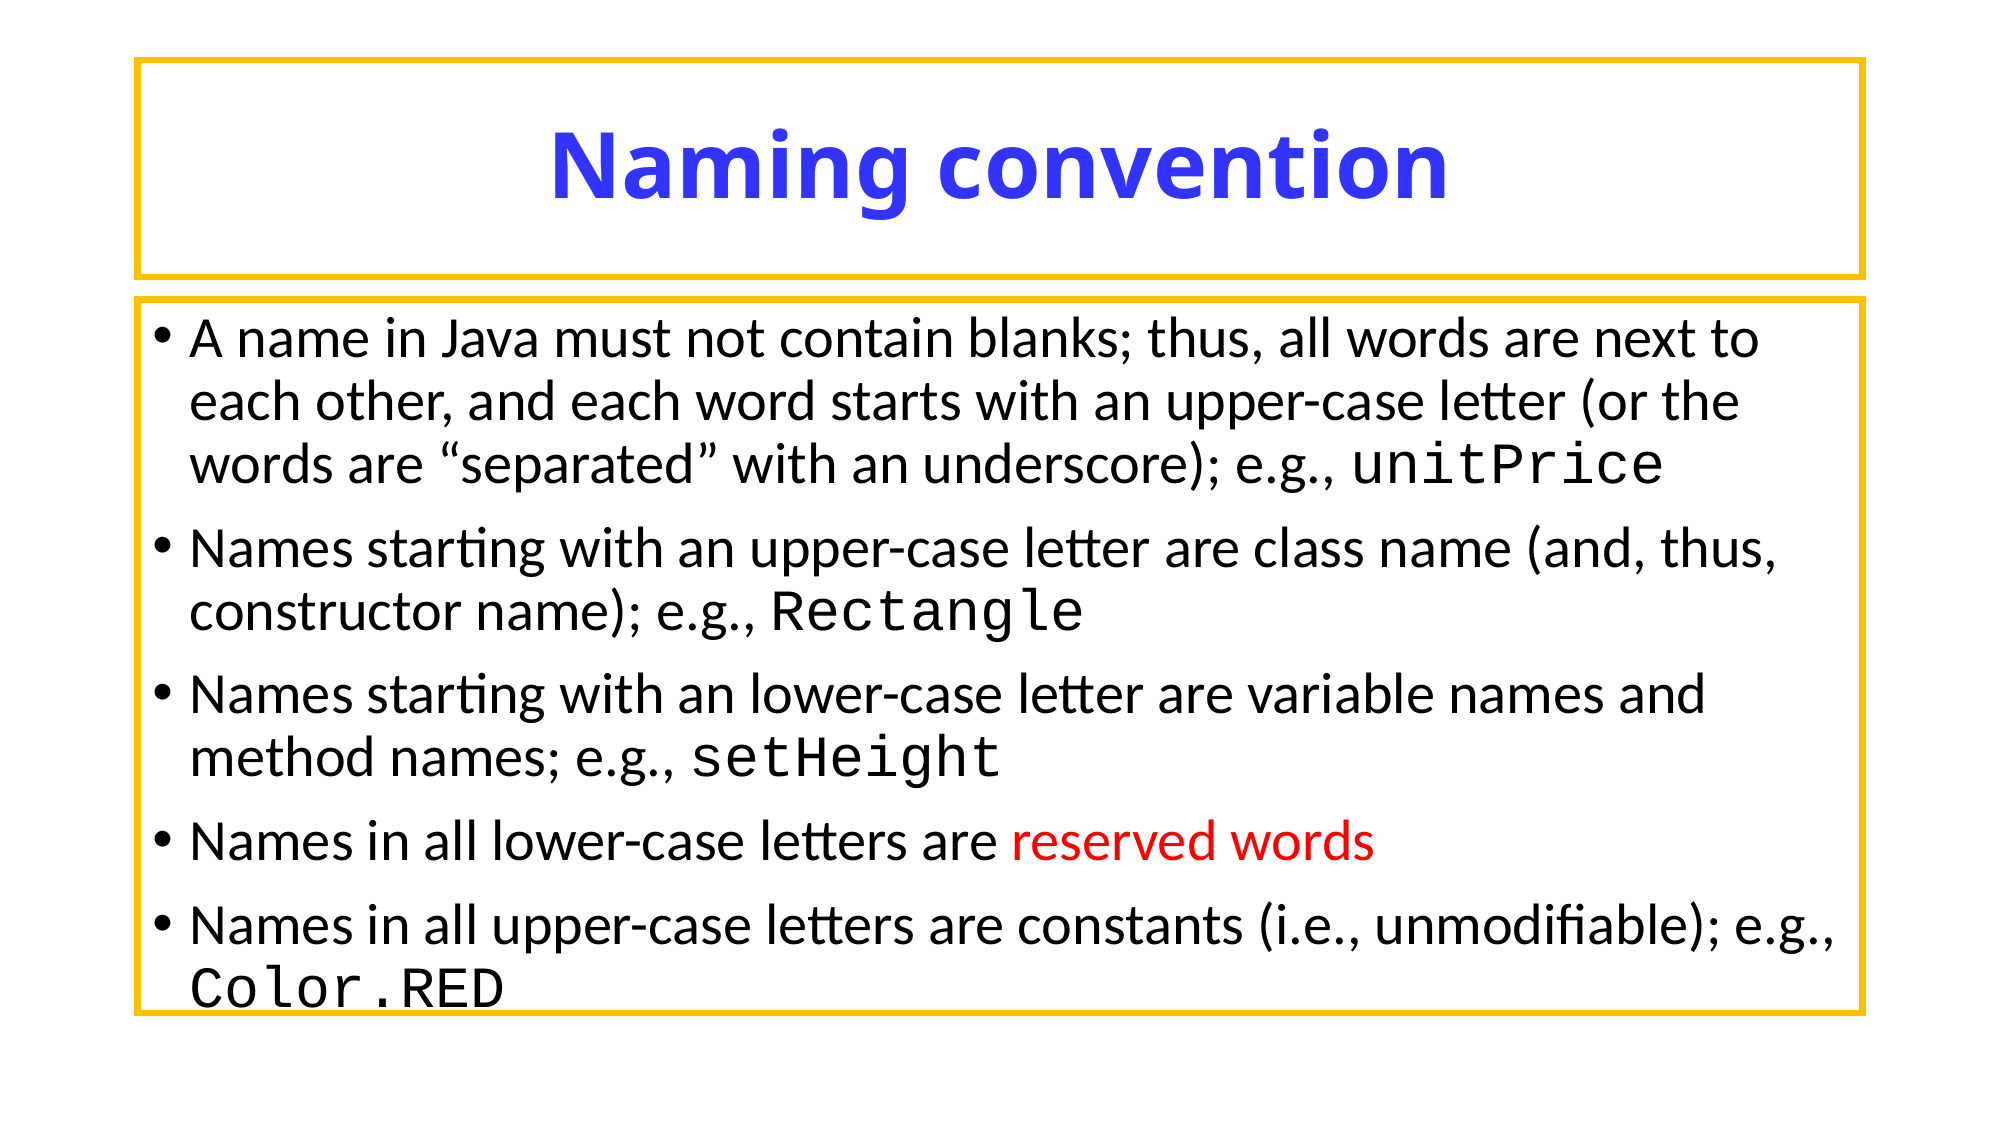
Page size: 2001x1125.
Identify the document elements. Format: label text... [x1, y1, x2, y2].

title Naming convention [137, 59, 1863, 278]
list A name in Java must not contain blanks; thus, all words are next to each other, and each word starts with an upper-case letter (or the words are “separated” with an underscore); e.g., unitPrice Names starting with an upper-case letter are class name (and, thus, constructor name); e.g., Rectangle Names starting with an lower-case letter are variable names and method names; e.g., setHeight Names in all lower-case letters are reserved words Names in all upper-case letters are constants (i.e., unmodifiable); e.g., Color.RED [137, 299, 1863, 1014]
